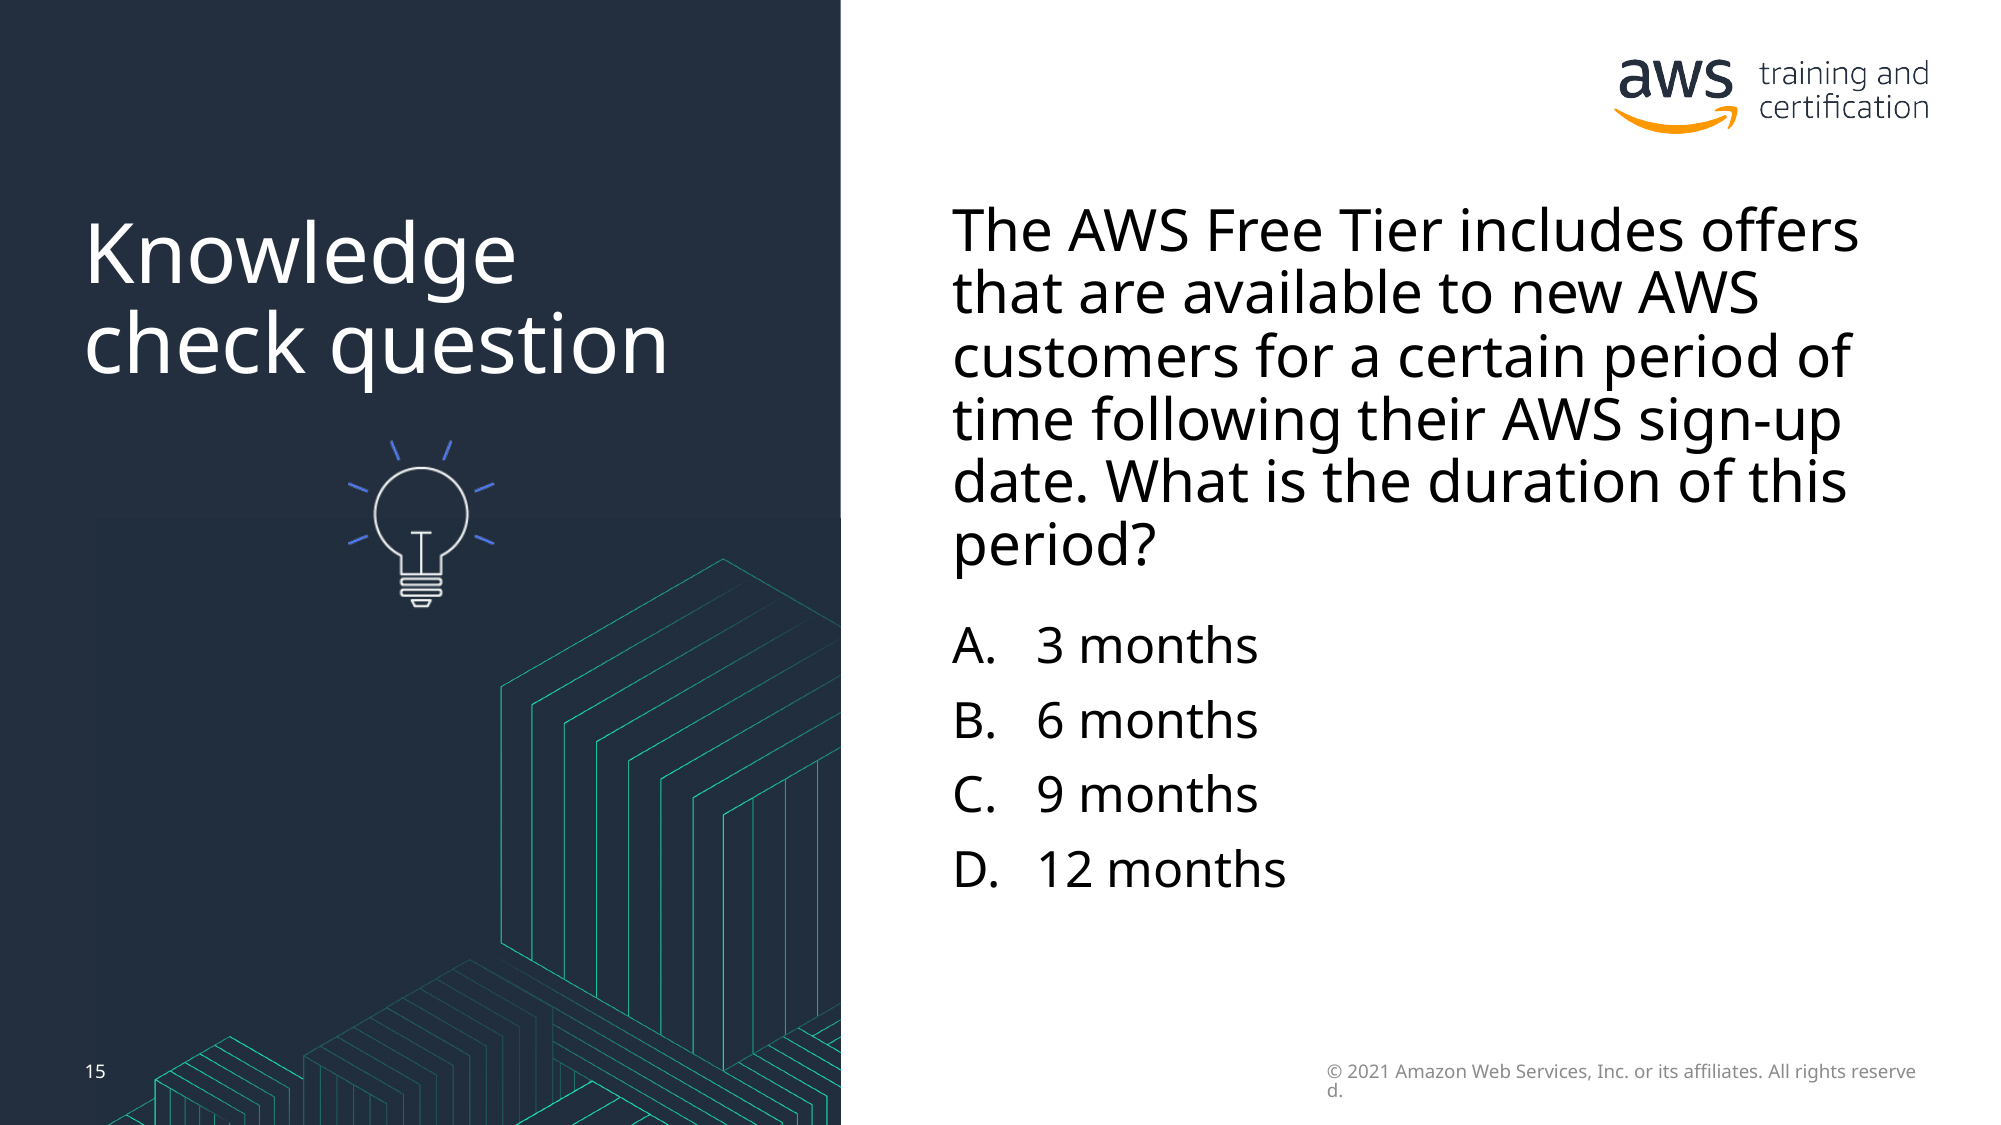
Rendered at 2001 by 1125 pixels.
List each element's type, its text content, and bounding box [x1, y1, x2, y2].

slide_number 15 [69, 1042, 520, 1103]
title Knowledge check question [68, 193, 769, 411]
picture [96, 410, 841, 1125]
list The AWS Free Tier includes offers that are available to new AWS customers for a certain period of time following their AWS sign-up date. What is the duration of this period? 3 months 6 months 9 months 12 months [937, 193, 1884, 984]
footer © 2021 Amazon Web Services, Inc. or its affiliates. All rights reserved. [1311, 1042, 1932, 1103]
picture [1614, 59, 1928, 134]
